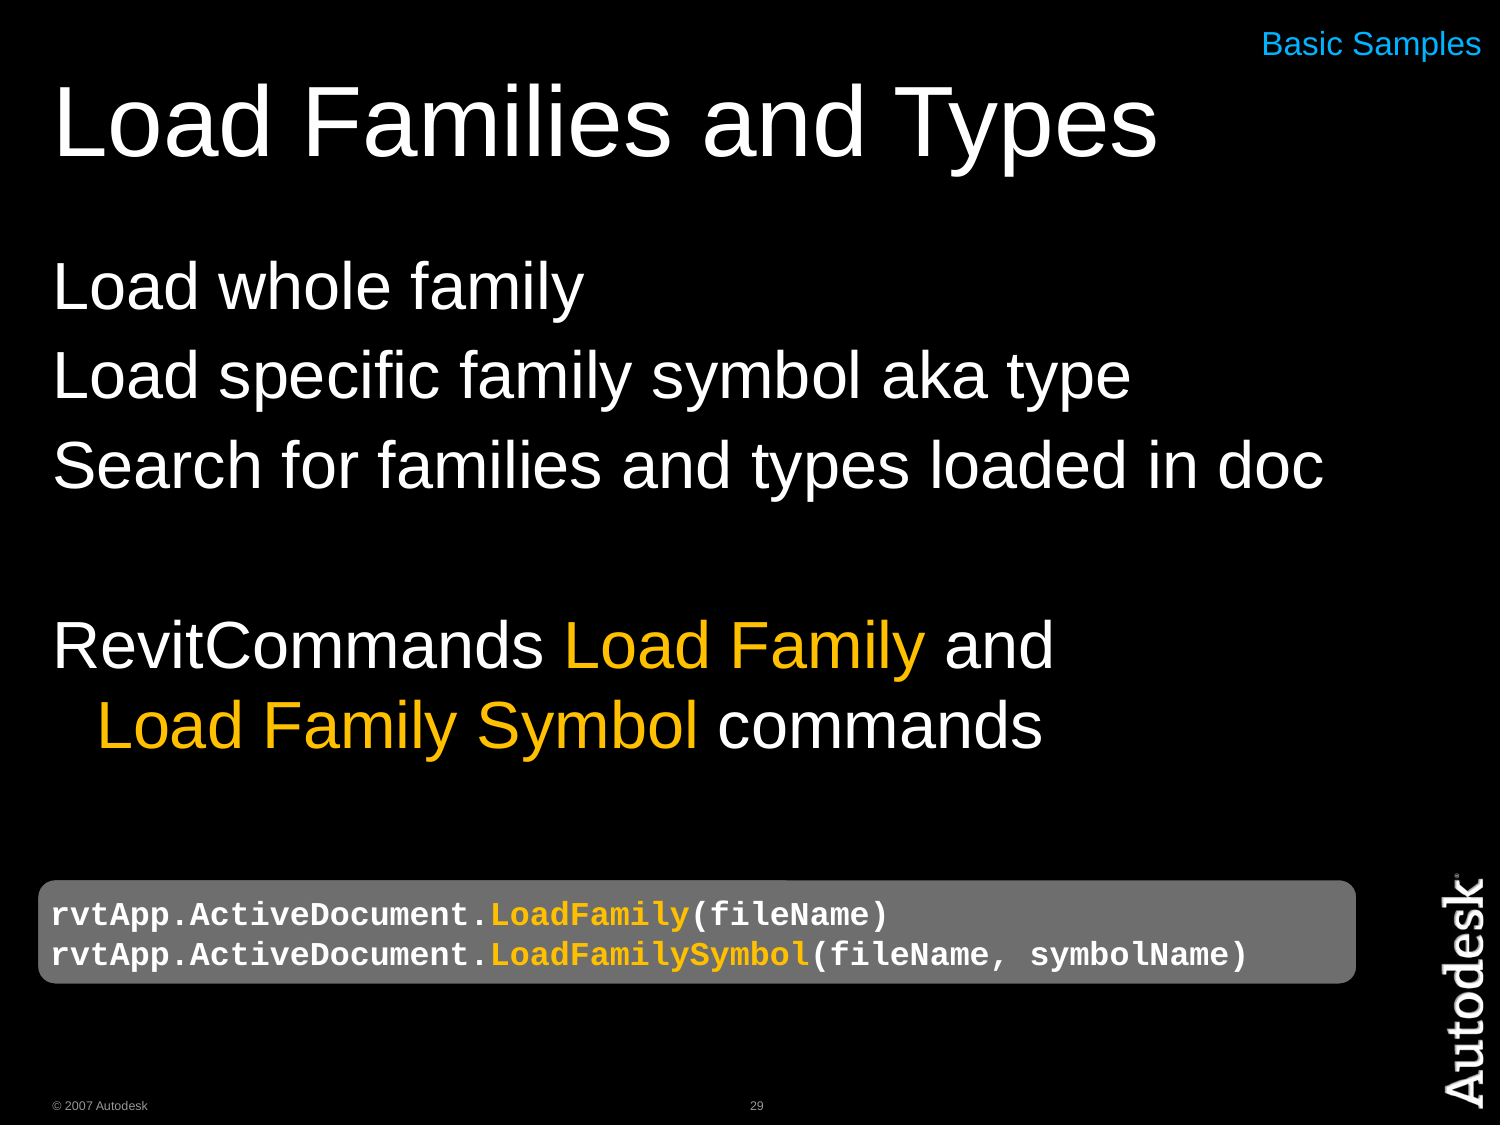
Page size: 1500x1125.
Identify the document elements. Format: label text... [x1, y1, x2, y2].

picture [1402, 0, 1500, 1125]
title Load Families and Types [52, 22, 1388, 211]
text_box rvtApp.ActiveDocument.LoadFamily(fileName) rvtApp.ActiveDocument.LoadFamilySymbol(fileName, symbolName) [37, 879, 1357, 985]
text_box Basic Samples [1151, 22, 1483, 63]
list Load whole family Load specific family symbol aka type Search for families and types loaded in doc RevitCommands Load Family and Load Family Symbol commands [52, 242, 1388, 1083]
